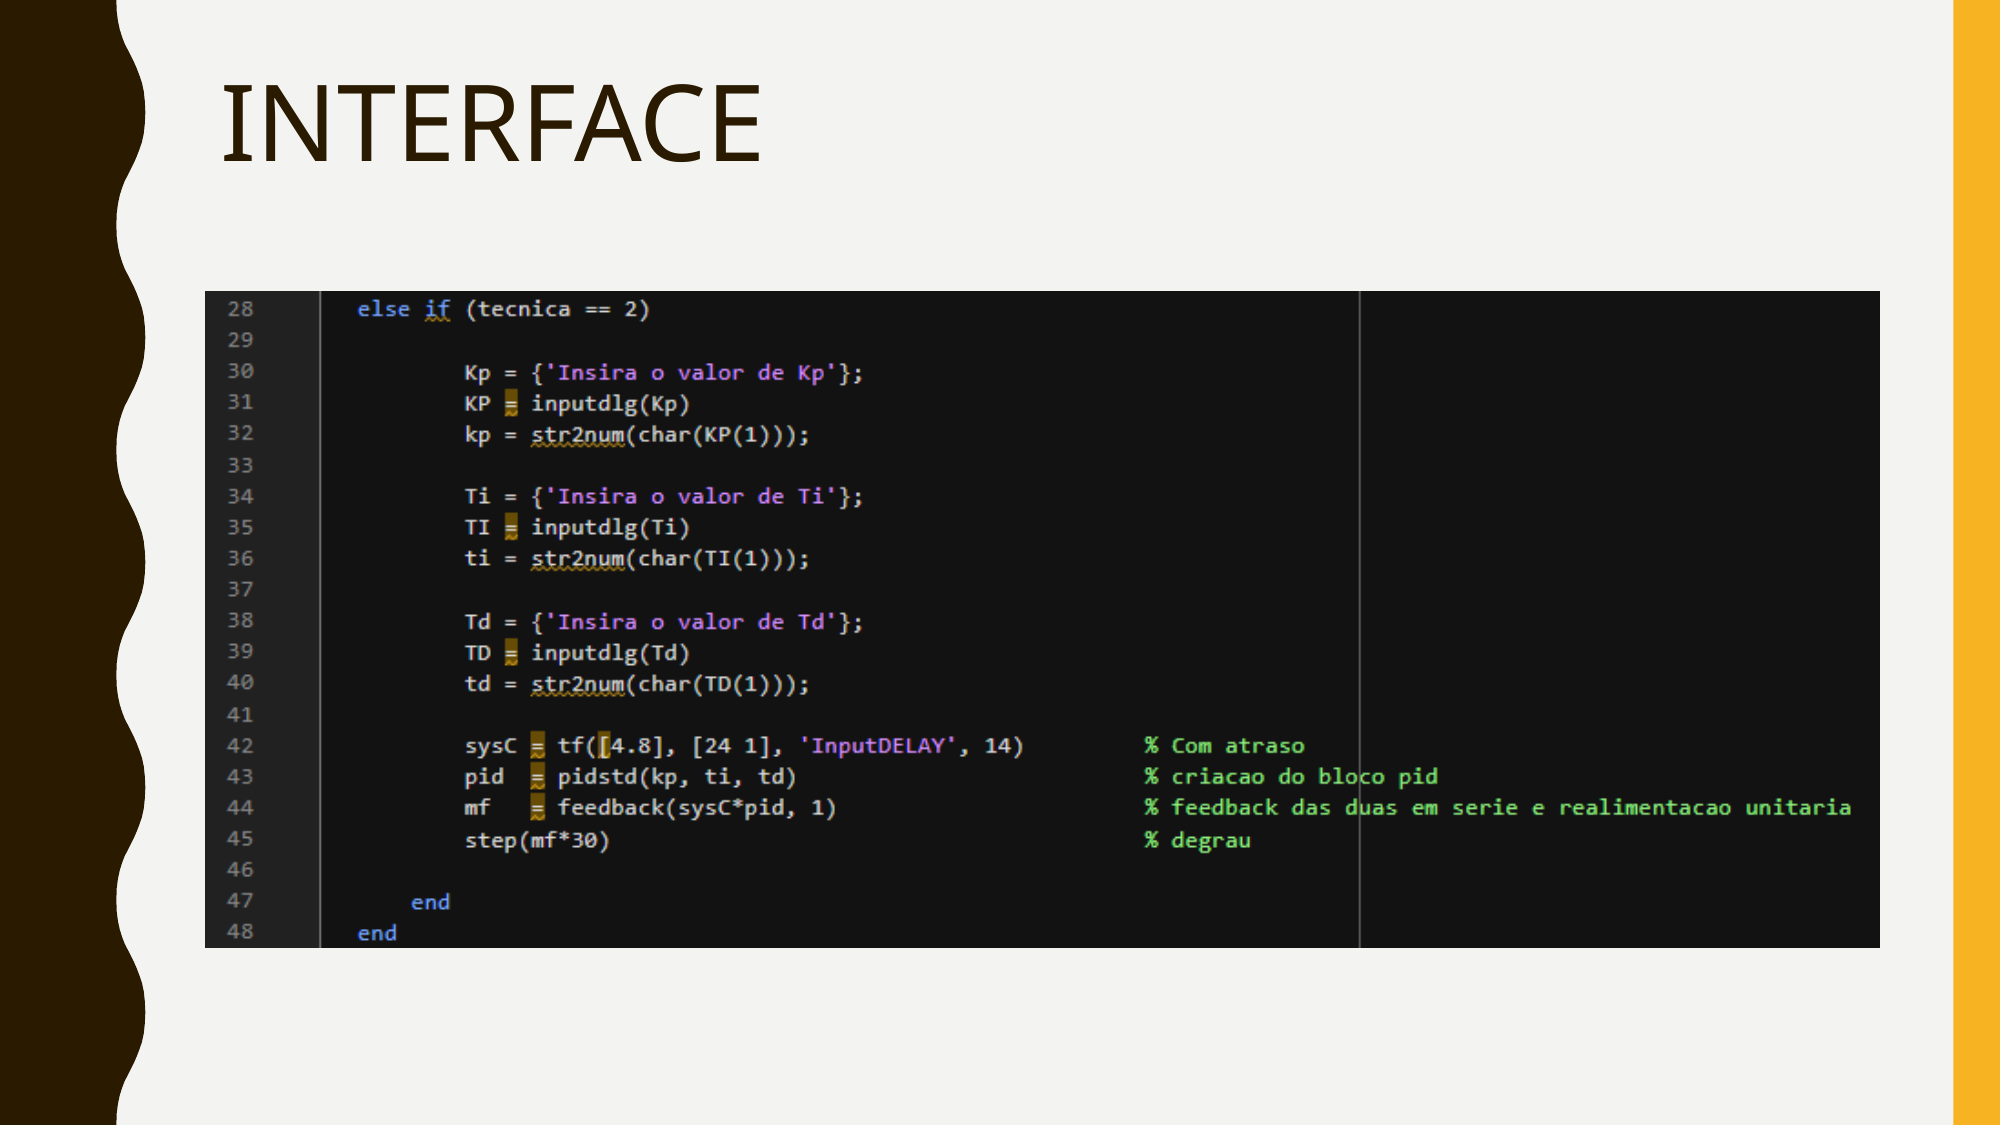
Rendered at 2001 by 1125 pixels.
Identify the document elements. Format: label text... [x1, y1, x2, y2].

title INTERFACE [205, 62, 1880, 217]
picture [205, 290, 1880, 949]
